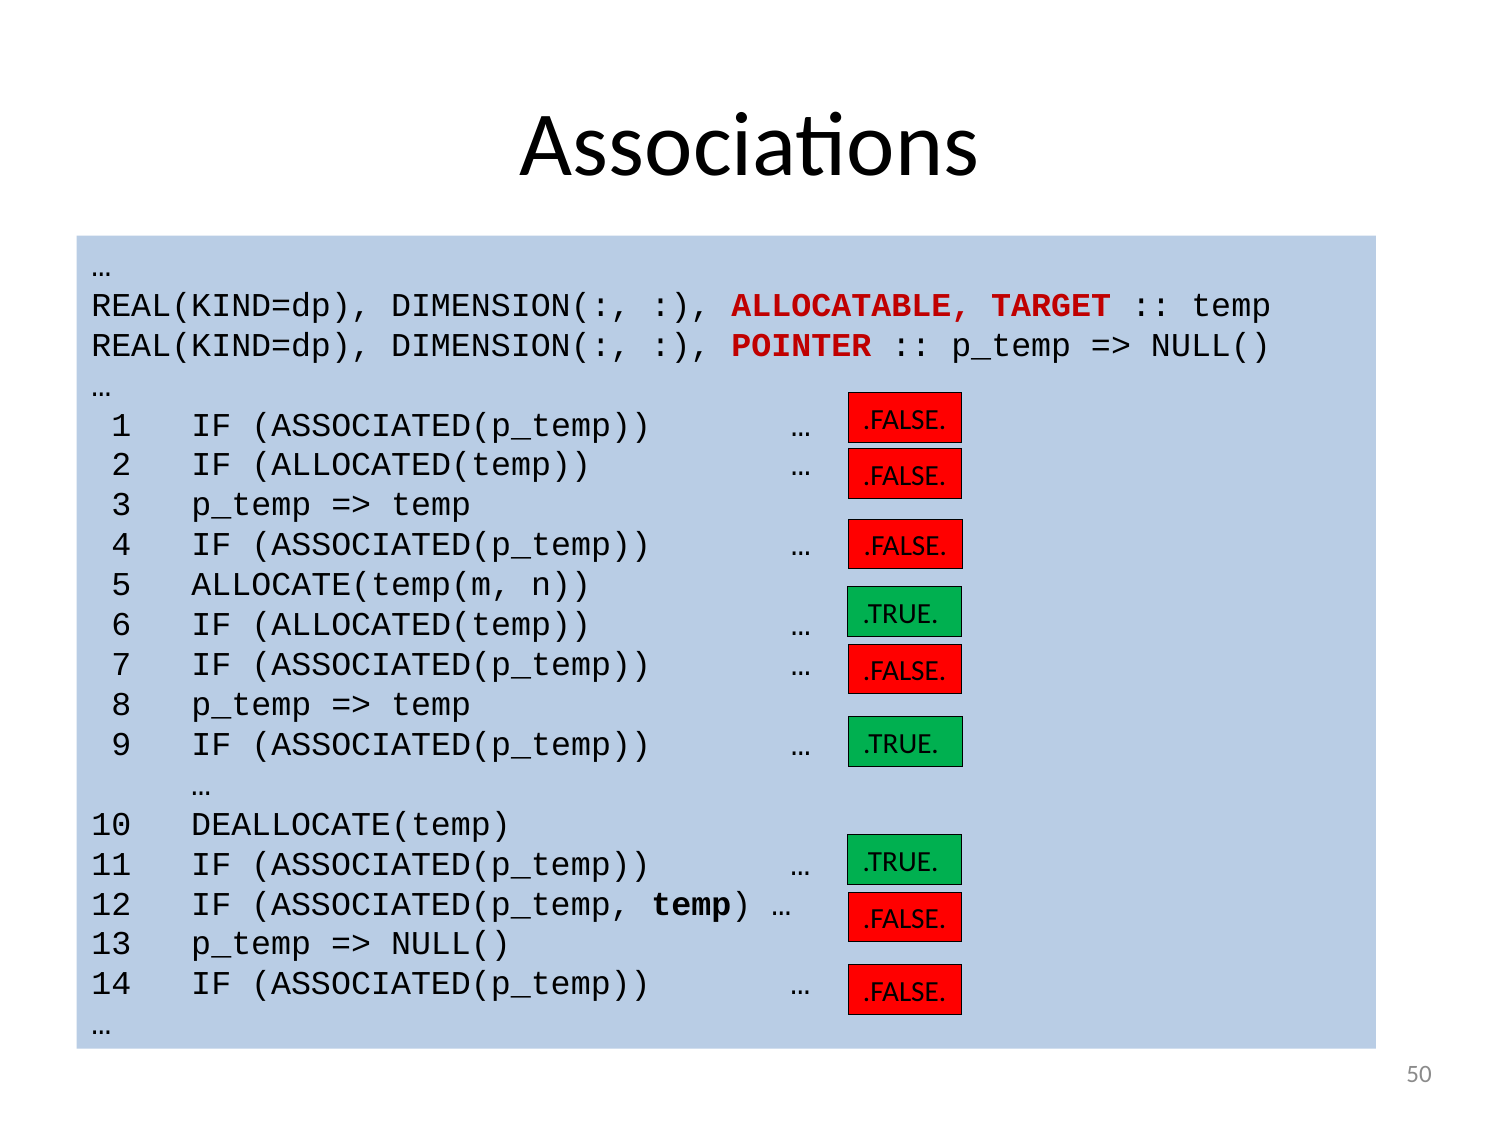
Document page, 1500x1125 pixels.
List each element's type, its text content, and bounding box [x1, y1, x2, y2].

text_box .FALSE. [848, 644, 962, 694]
text_box .FALSE. [848, 519, 963, 569]
text_box .TRUE. [847, 586, 962, 637]
text_box .FALSE. [848, 448, 962, 499]
text_box .FALSE. [848, 892, 962, 942]
text_box .TRUE. [847, 834, 962, 885]
slide_number 50 [1096, 1042, 1447, 1103]
text_box .TRUE. [848, 716, 963, 767]
text_box … REAL(KIND=dp), DIMENSION(:, :), ALLOCATABLE, TARGET :: temp REAL(KIND=dp), DIMENSION(:, :), POINTER :: p_temp => NULL() … 1 IF (ASSOCIATED(p_temp)) … 2 IF (ALLOCATED(temp)) … 3 p_temp => temp 4 IF (ASSOCIATED(p_temp)) … 5 ALLOCATE(temp(m, n)) 6 IF (ALLOCATED(temp)) … 7 IF (ASSOCIATED(p_temp)) … 8 p_temp => temp 9 IF (ASSOCIATED(p_temp)) … … 10 DEALLOCATE(temp) 11 IF (ASSOCIATED(p_temp)) … 12 IF (ASSOCIATED(p_temp, temp) … 13 p_temp => NULL() 14 IF (ASSOCIATED(p_temp)) … … [76, 235, 1376, 1049]
text_box .FALSE. [848, 392, 962, 443]
title Associations [75, 45, 1425, 233]
text_box .FALSE. [848, 964, 962, 1015]
